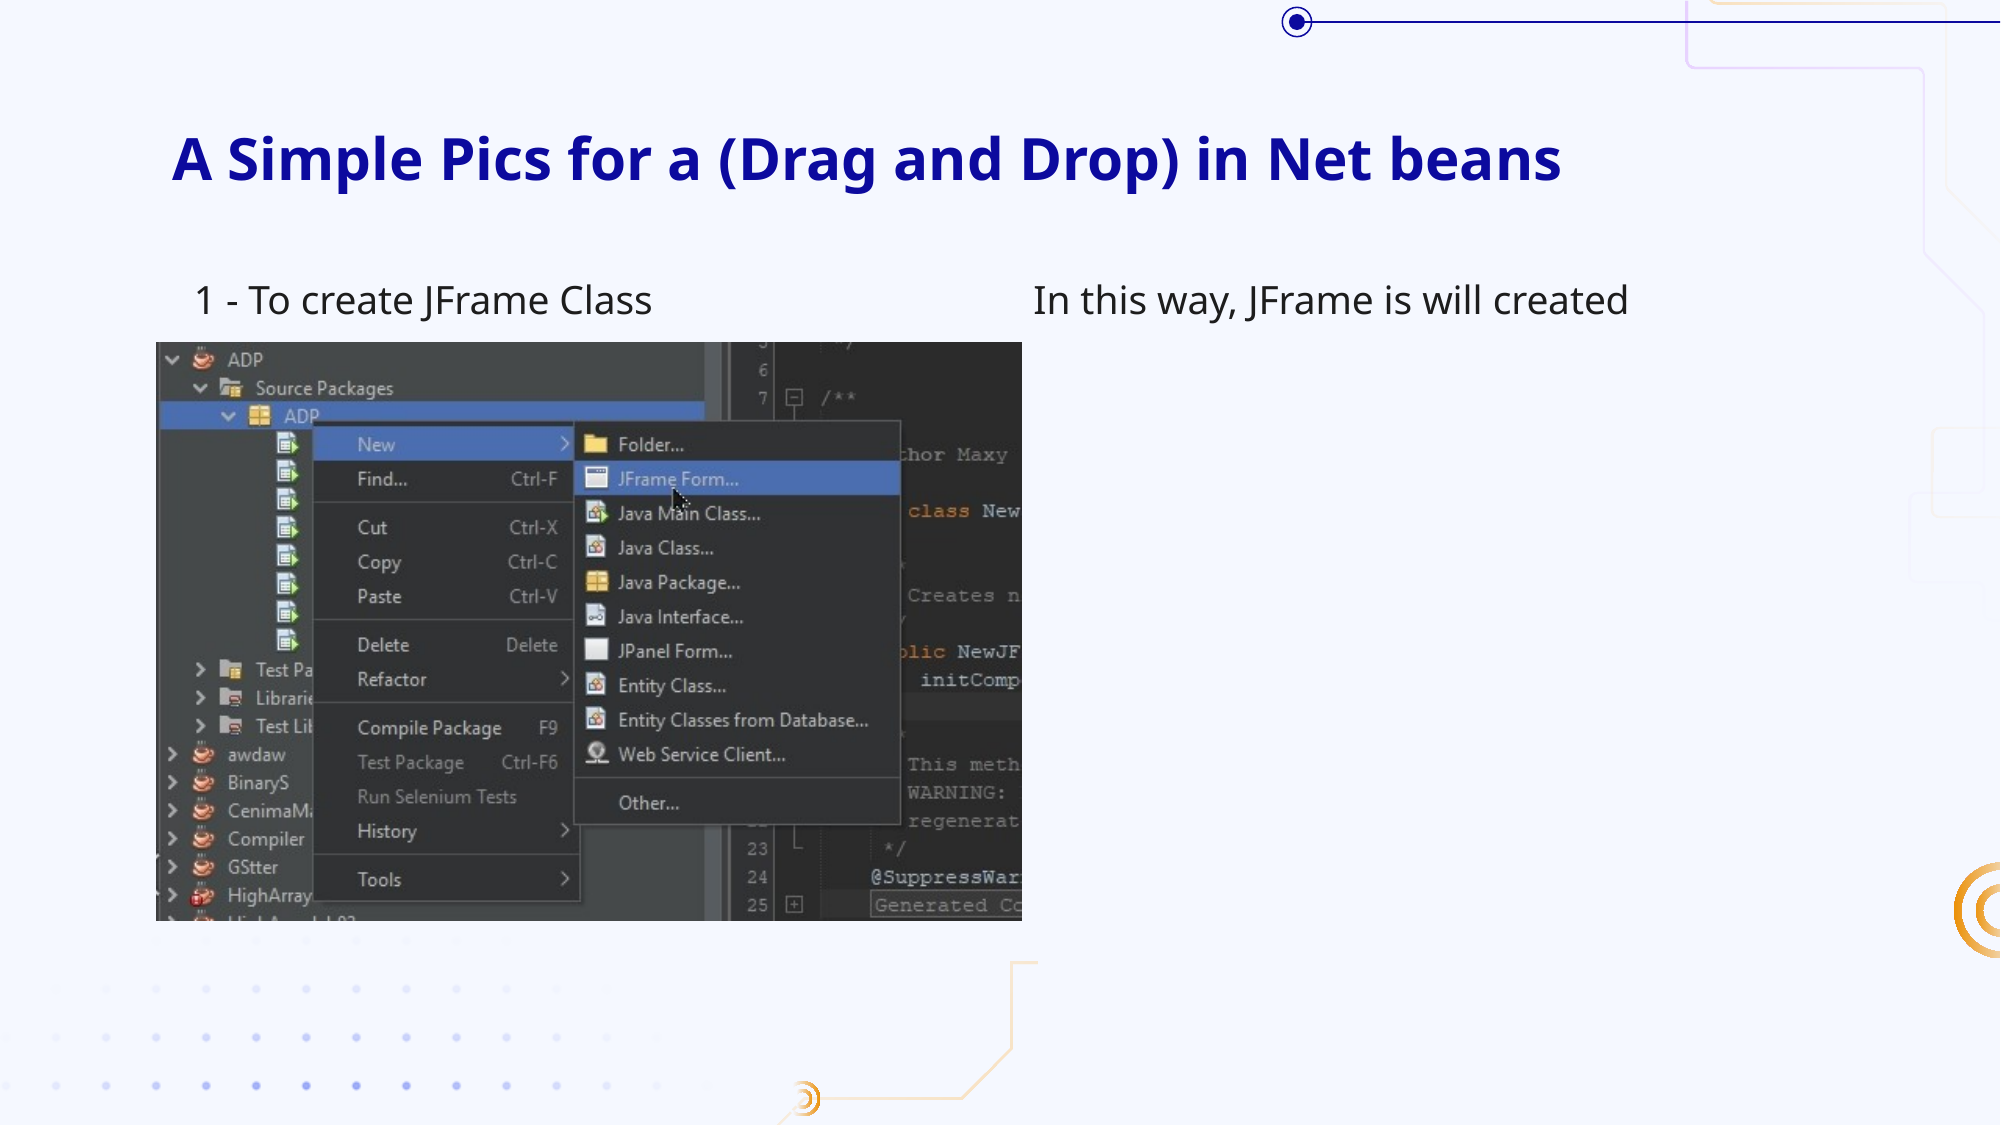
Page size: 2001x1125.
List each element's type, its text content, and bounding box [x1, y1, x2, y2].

subtitle 1 - To create JFrame Class In this way, JFrame is will created [156, 253, 1843, 1010]
title A Simple Pics for a (Drag and Drop) in Net beans [157, 107, 1888, 299]
picture [0, 342, 1022, 1125]
